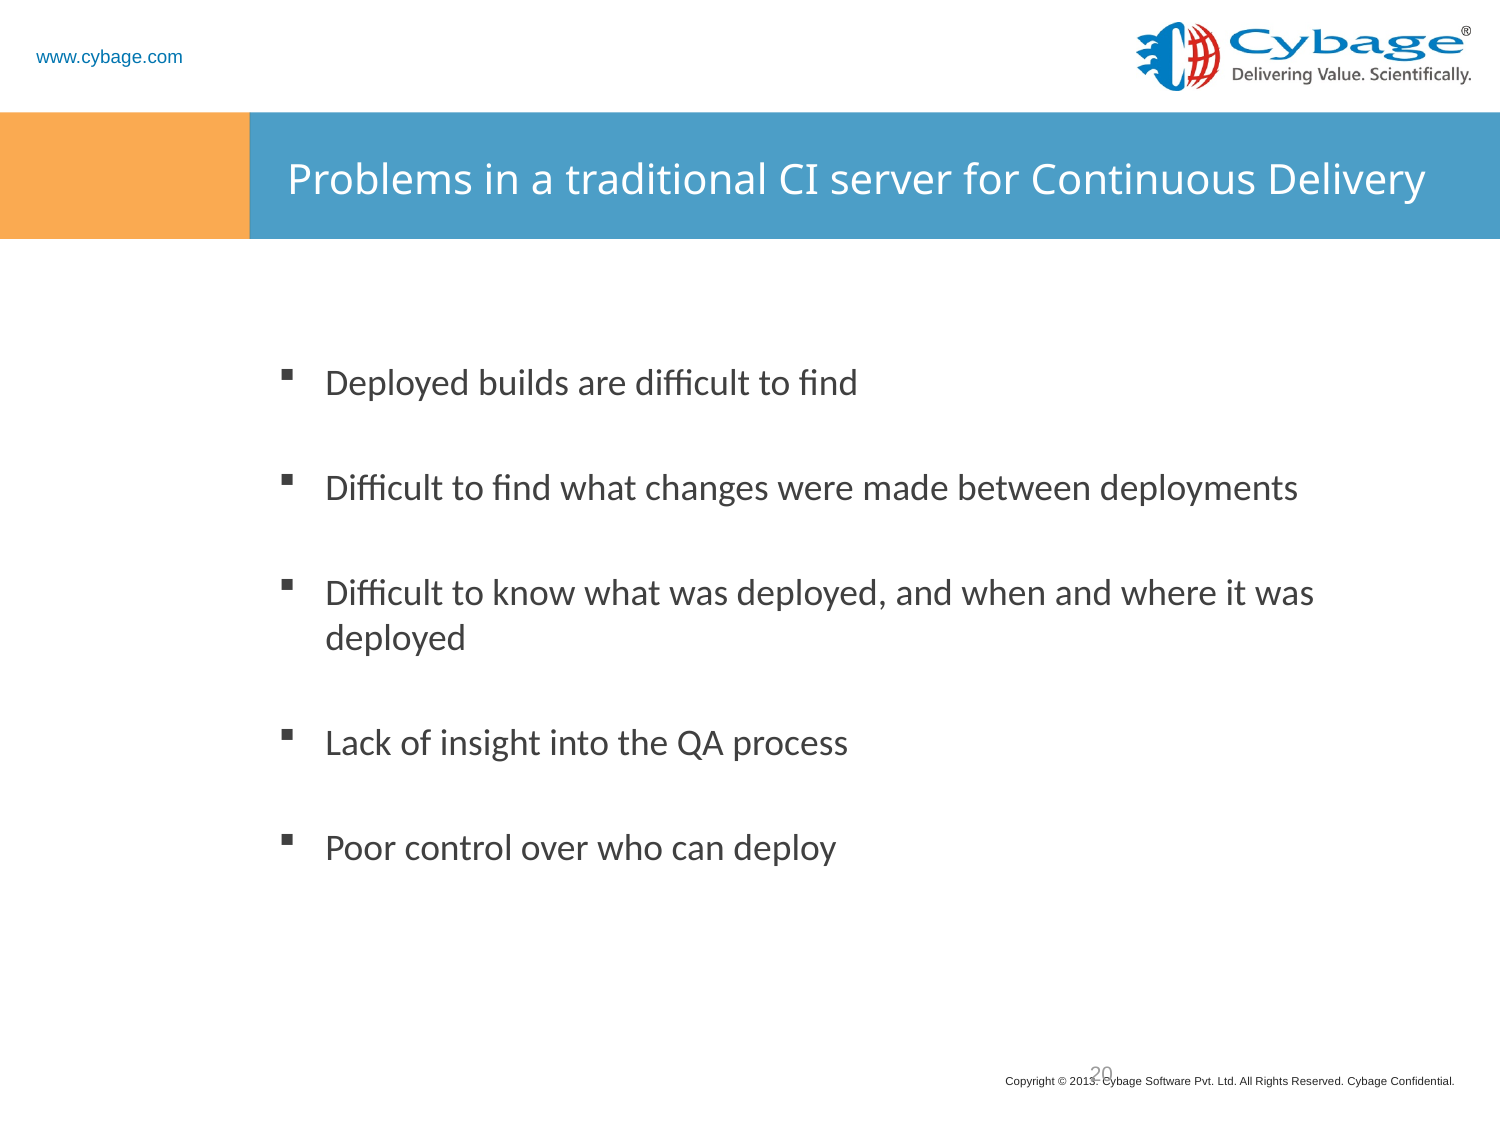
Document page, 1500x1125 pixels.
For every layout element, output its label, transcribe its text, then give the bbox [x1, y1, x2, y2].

slide_number 20 [1074, 1042, 1425, 1103]
list Deployed builds are difficult to find Difficult to find what changes were made between deployments Difficult to know what was deployed, and when and where it was deployed Lack of insight into the QA process Poor control over who can deploy [263, 350, 1457, 943]
title Problems in a traditional CI server for Continuous Delivery [272, 131, 1463, 225]
picture [1136, 22, 1471, 91]
